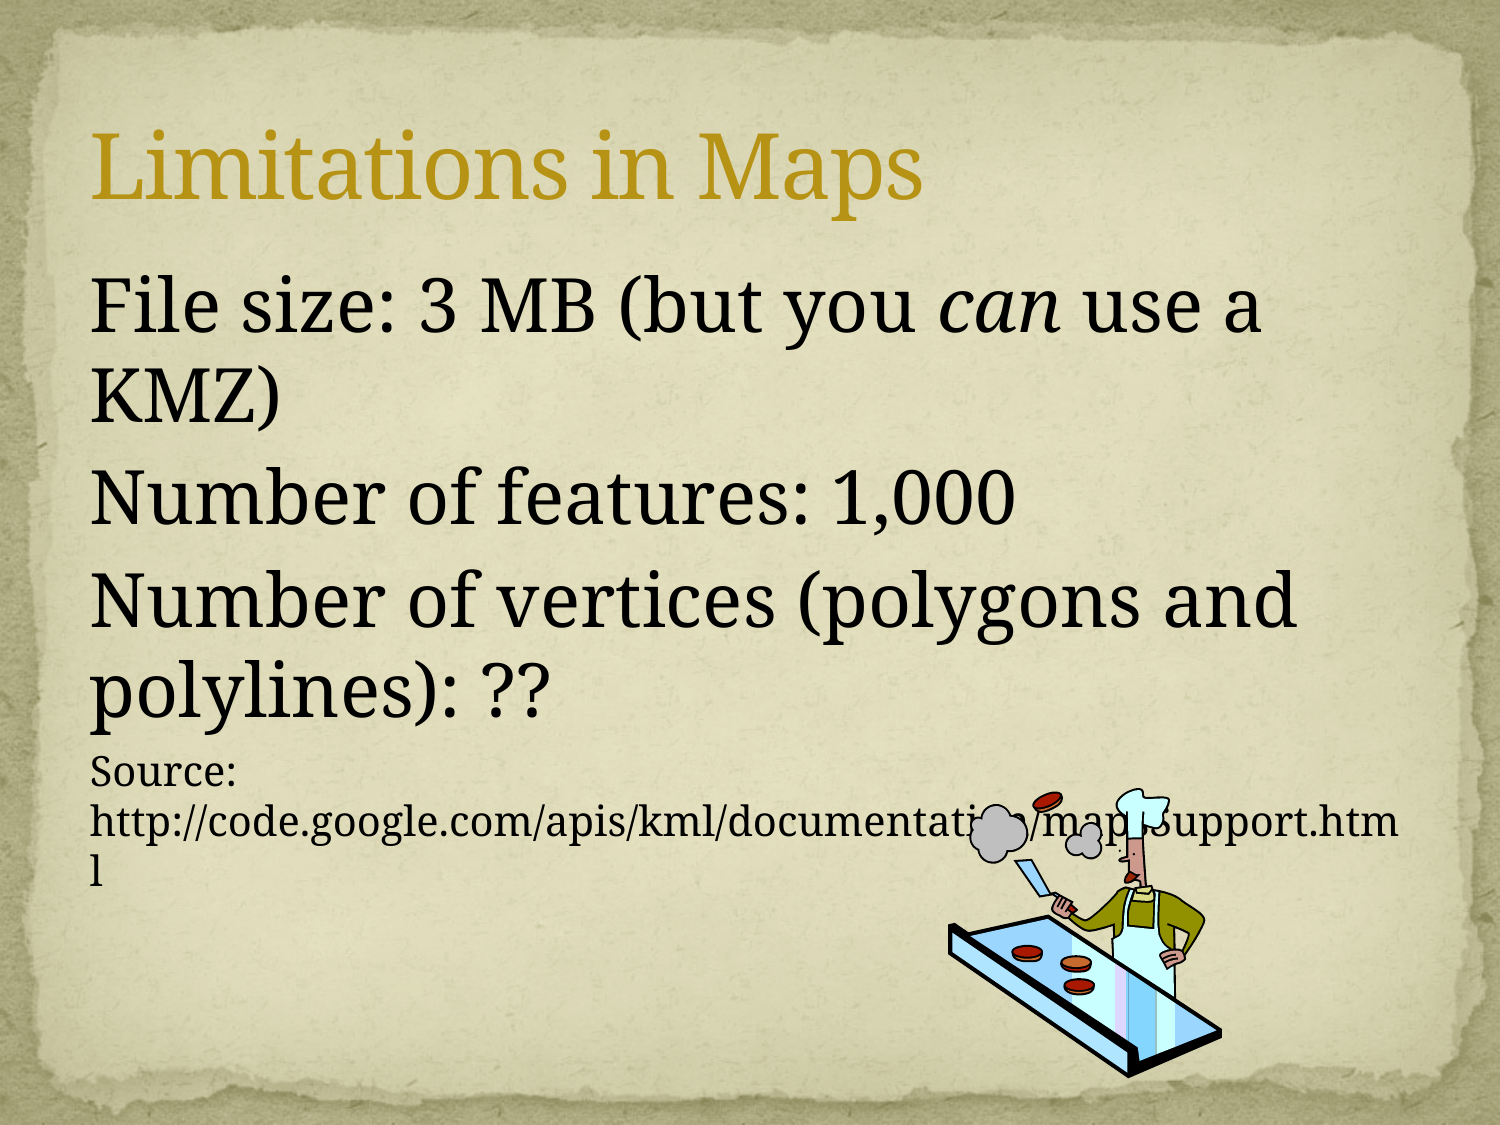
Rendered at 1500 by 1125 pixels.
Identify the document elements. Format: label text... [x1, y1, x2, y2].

title Limitations in Maps [74, 24, 1425, 225]
list File size: 3 MB (but you can use a KMZ) Number of features: 1,000 Number of vertices (polygons and polylines): ?? Source: http://code.google.com/apis/kml/documentation/mapsSupport.html [75, 249, 1425, 1000]
picture [948, 788, 1222, 1079]
